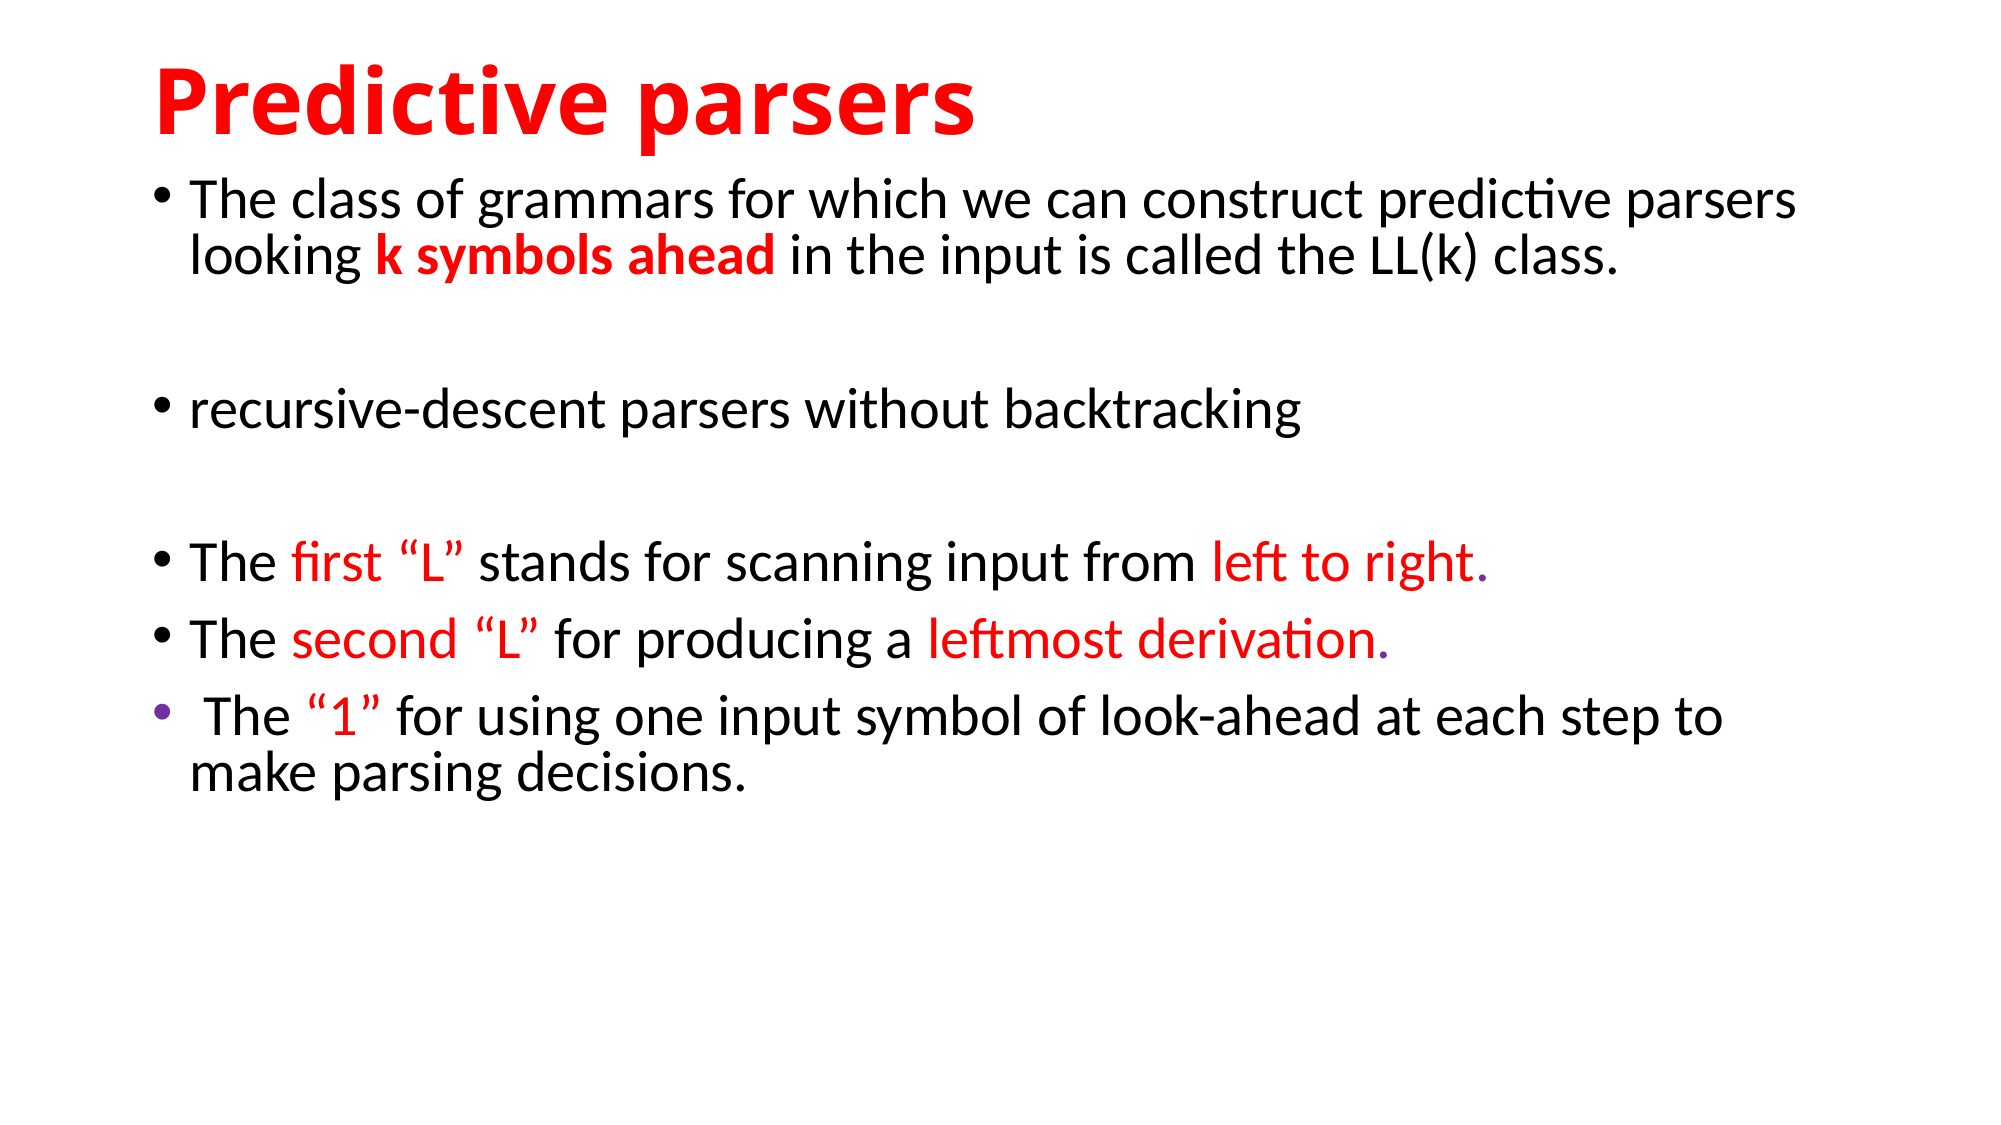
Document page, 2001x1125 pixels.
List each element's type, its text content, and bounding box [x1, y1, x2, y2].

title Predictive parsers [137, 43, 1863, 166]
list The class of grammars for which we can construct predictive parsers looking k symbols ahead in the input is called the LL(k) class. recursive-descent parsers without backtracking The first “L” stands for scanning input from left to right. The second “L” for producing a leftmost derivation. The “1” for using one input symbol of look-ahead at each step to make parsing decisions. [137, 166, 1863, 884]
